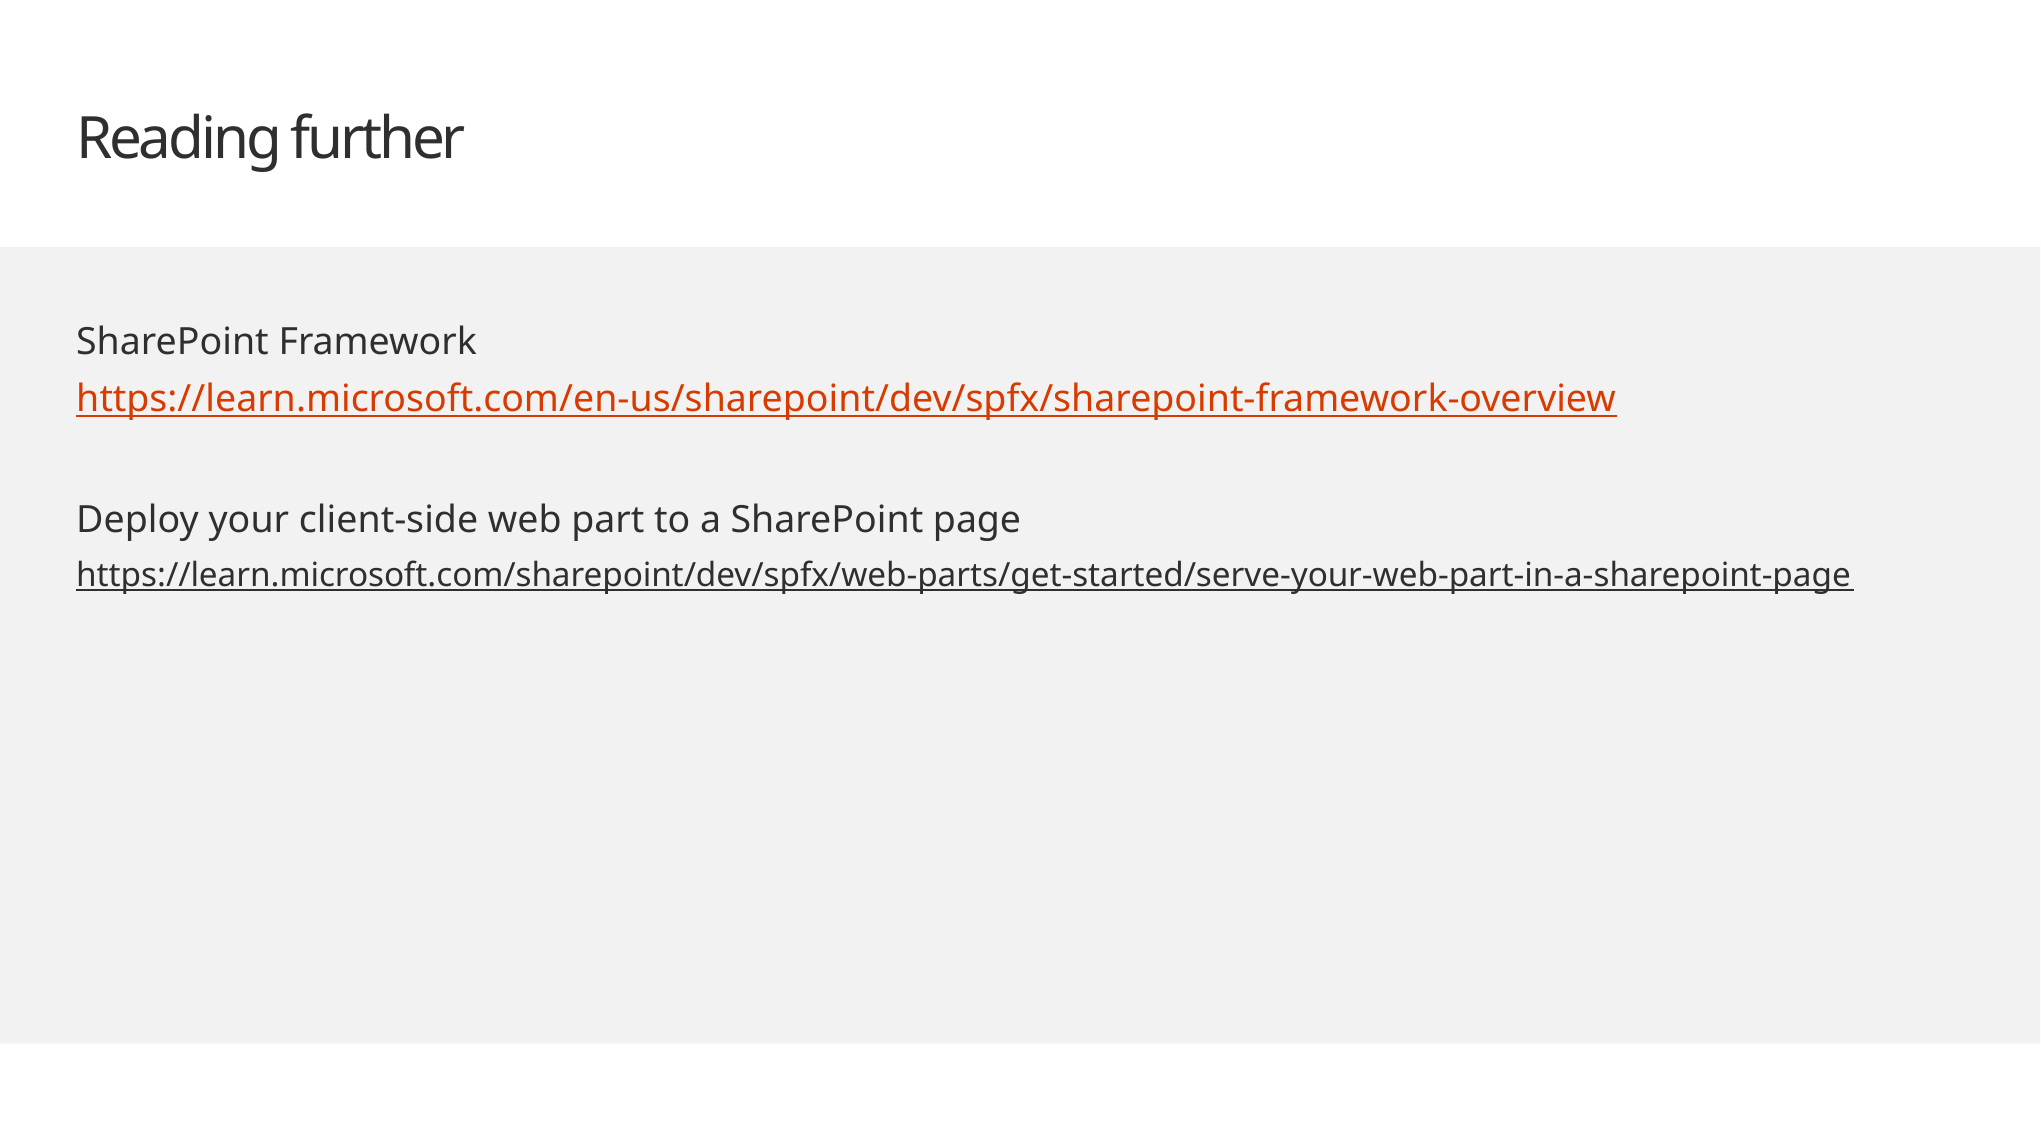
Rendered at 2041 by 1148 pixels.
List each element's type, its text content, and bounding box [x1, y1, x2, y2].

title Reading further [76, 103, 1969, 172]
list SharePoint Framework https://learn.microsoft.com/en-us/sharepoint/dev/spfx/sharepoint-framework-overview Deploy your client-side web part to a SharePoint page https://learn.microsoft.com/sharepoint/dev/spfx/web-parts/get-started/serve-your-web-part-in-a-sharepoint-page [76, 316, 1969, 590]
text_box [0, 246, 2041, 1044]
